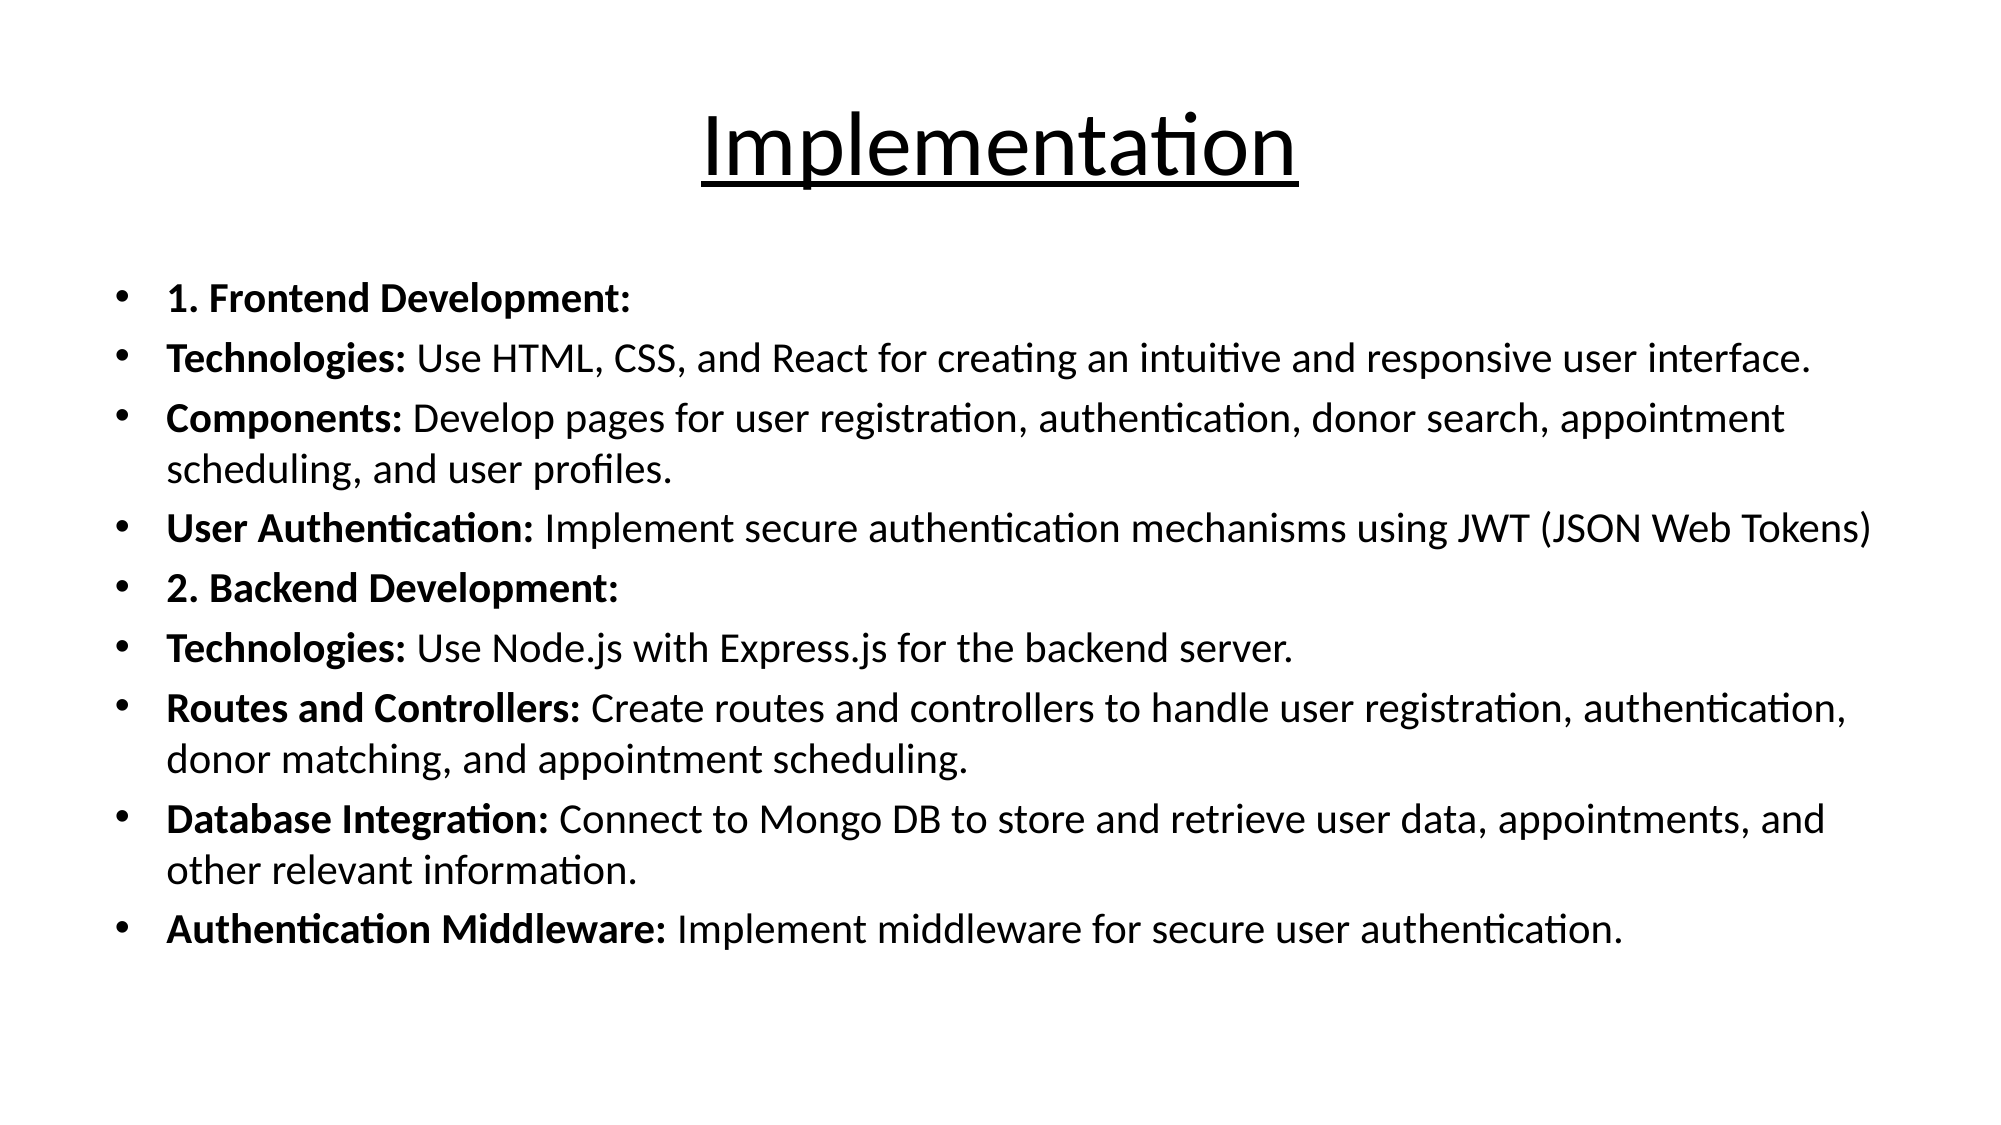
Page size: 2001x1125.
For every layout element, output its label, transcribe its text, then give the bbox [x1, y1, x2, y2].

list 1. Frontend Development: Technologies: Use HTML, CSS, and React for creating an intuitive and responsive user interface. Components: Develop pages for user registration, authentication, donor search, appointment scheduling, and user profiles. User Authentication: Implement secure authentication mechanisms using JWT (JSON Web Tokens) 2. Backend Development: Technologies: Use Node.js with Express.js for the backend server. Routes and Controllers: Create routes and controllers to handle user registration, authentication, donor matching, and appointment scheduling. Database Integration: Connect to Mongo DB to store and retrieve user data, appointments, and other relevant information. Authentication Middleware: Implement middleware for secure user authentication. [99, 262, 1900, 1005]
title Implementation [99, 45, 1900, 233]
